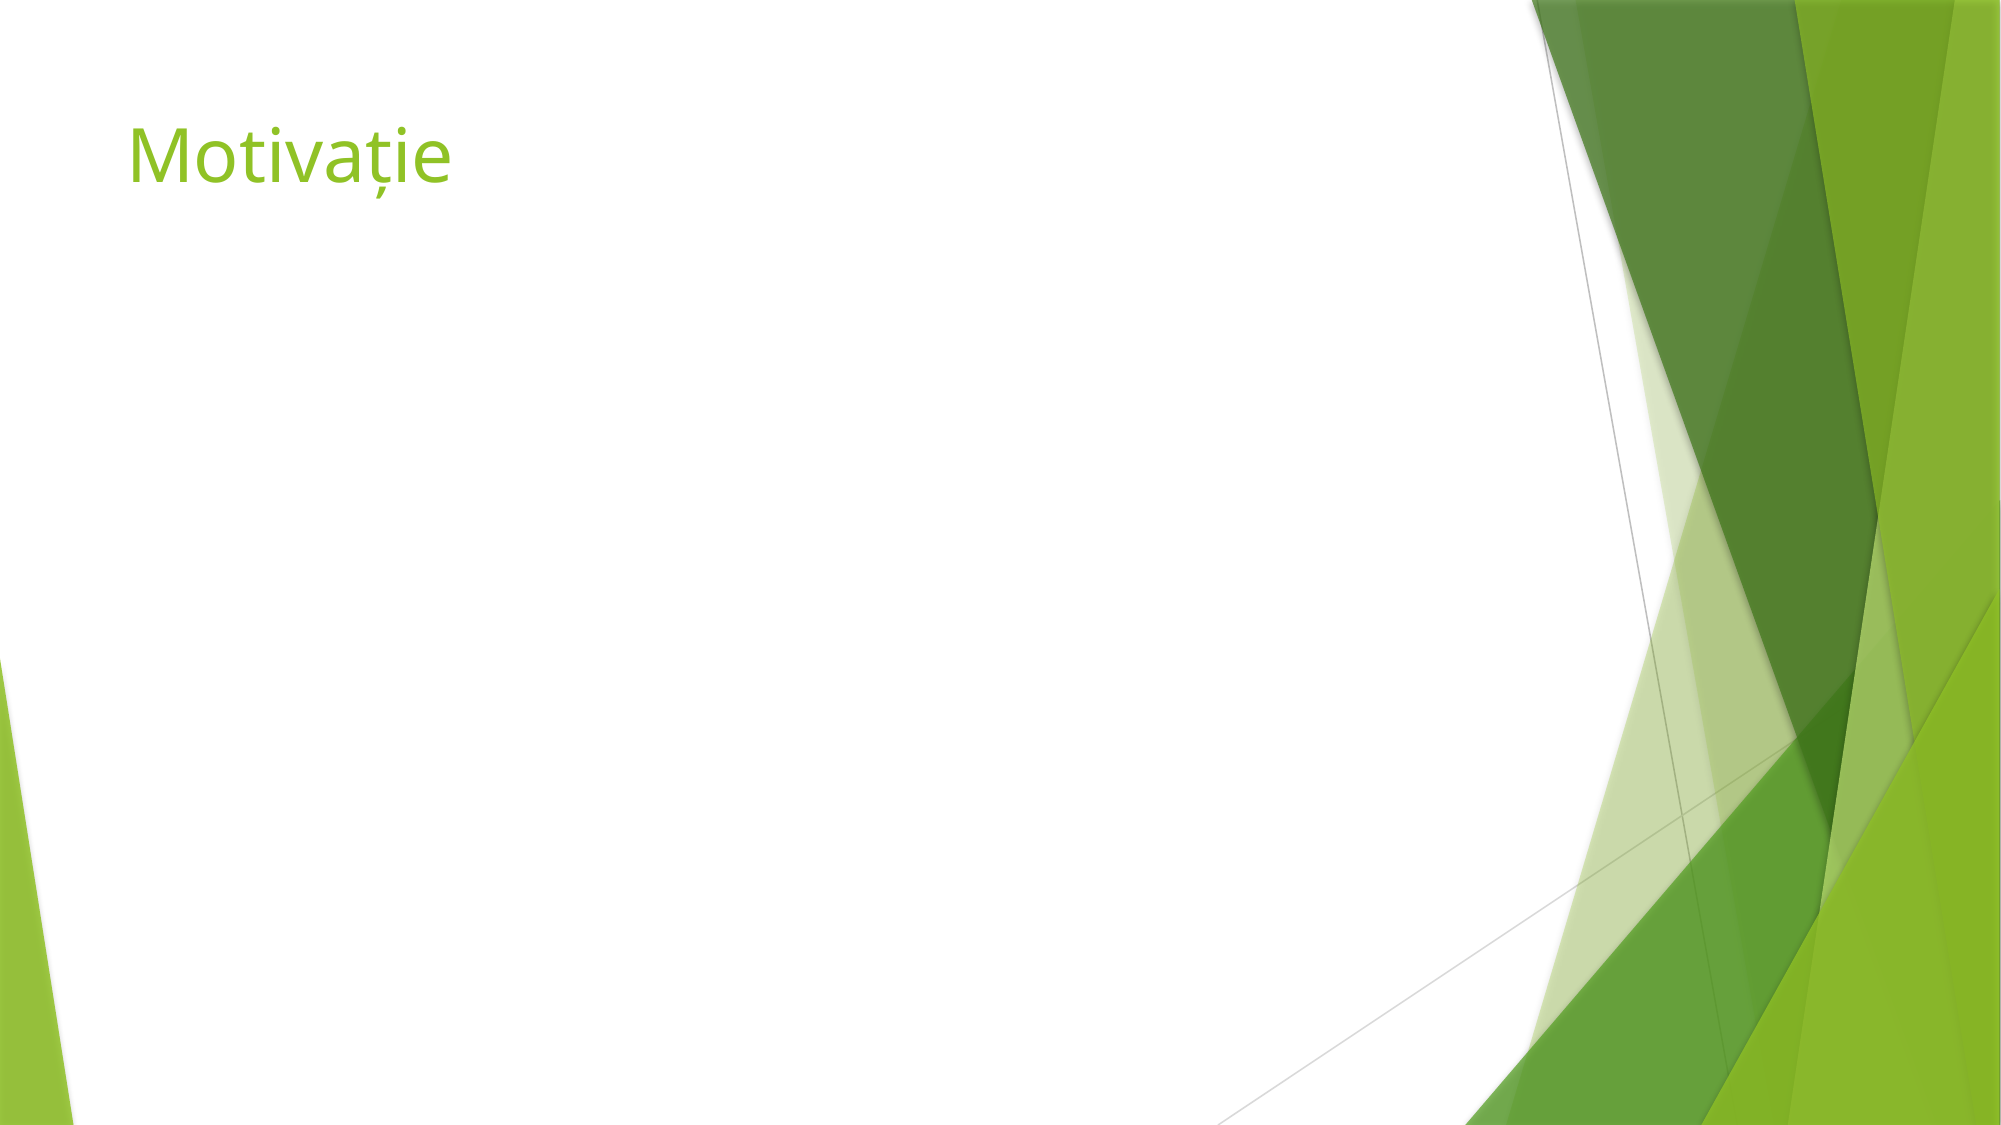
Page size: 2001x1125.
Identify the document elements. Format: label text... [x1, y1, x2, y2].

title Motivație [111, 99, 1522, 317]
